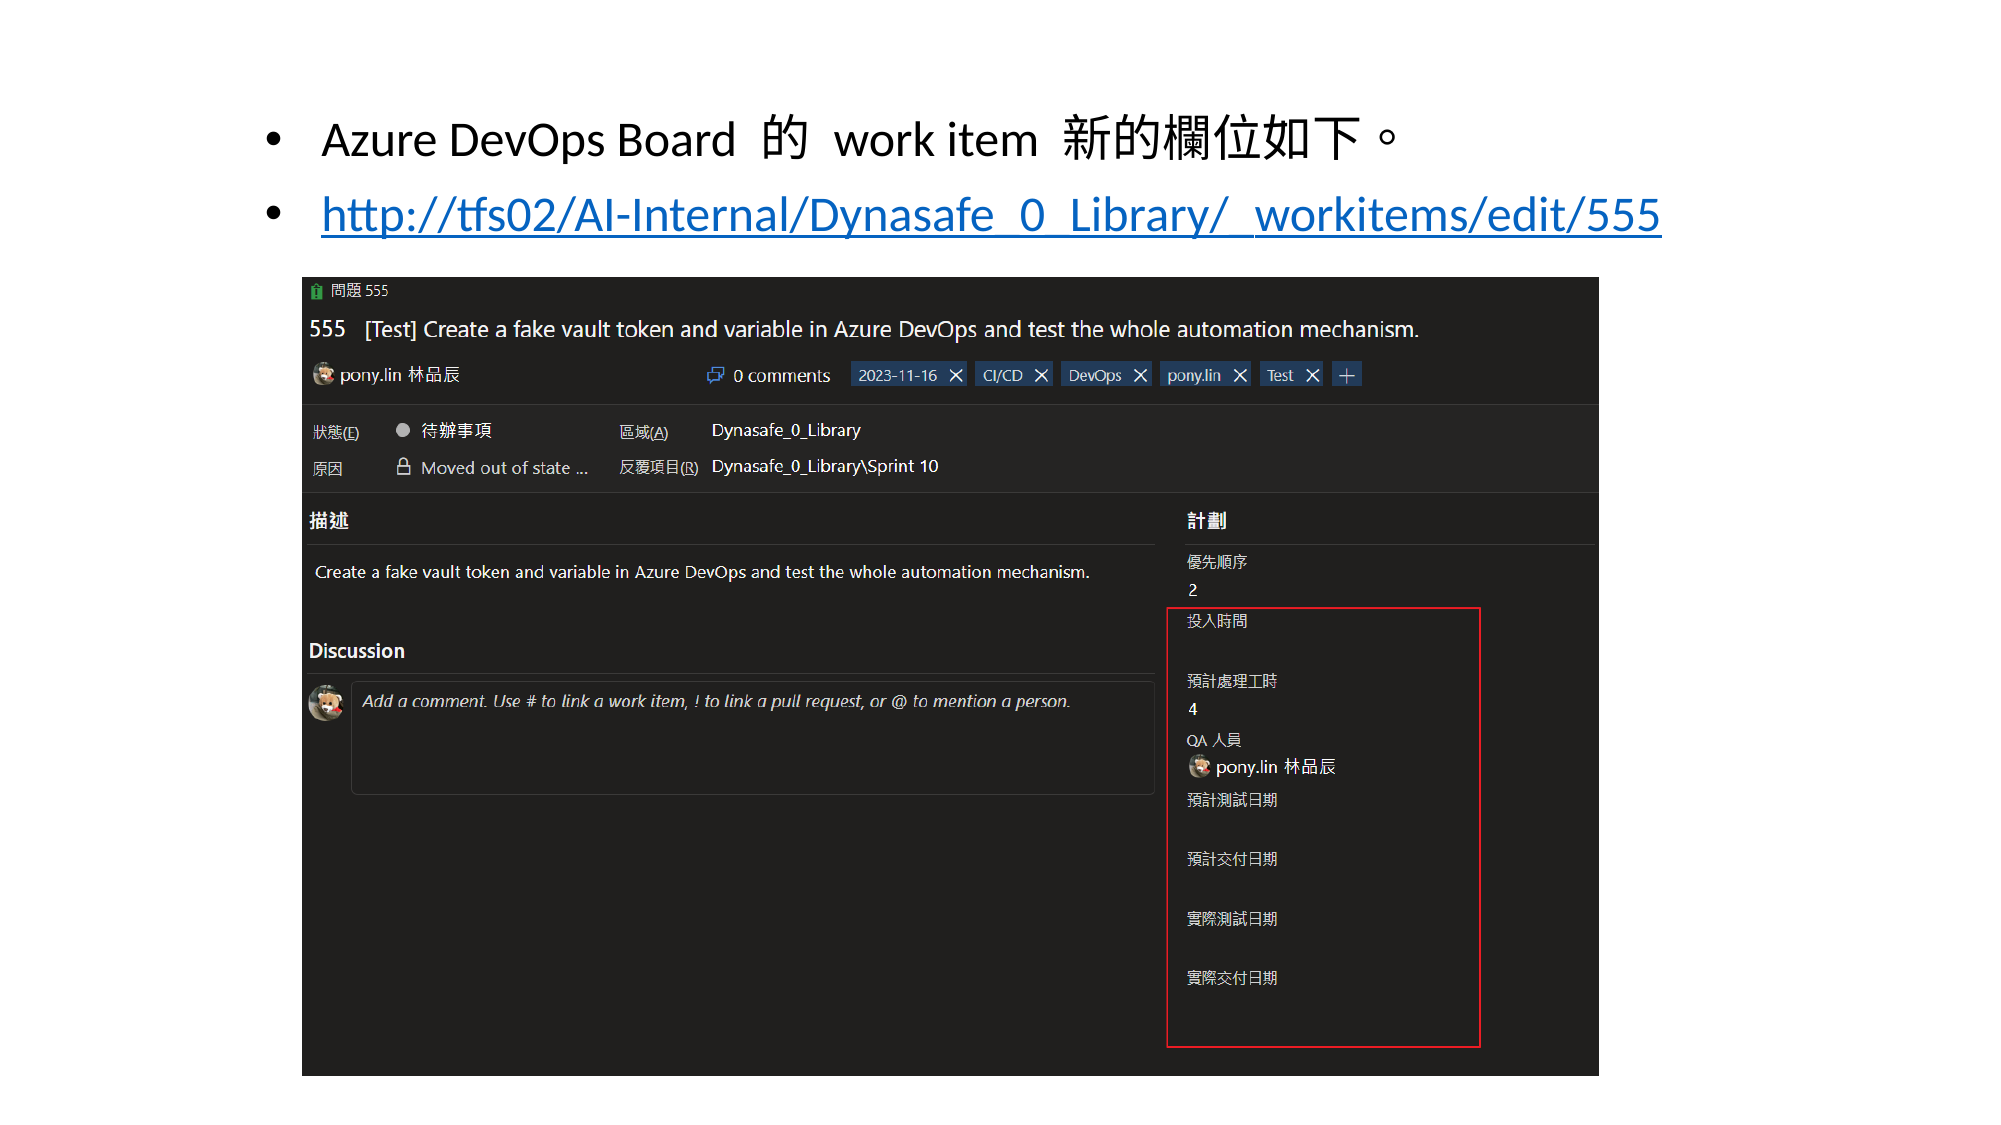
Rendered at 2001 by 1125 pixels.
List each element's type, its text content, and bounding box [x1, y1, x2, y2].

subtitle Azure DevOps Board 的 work item 新的欄位如下。 http://tfs02/AI-Internal/Dynasafe_0_Library/_workitems/edit/555 [249, 106, 1750, 1101]
picture [302, 276, 1599, 1076]
